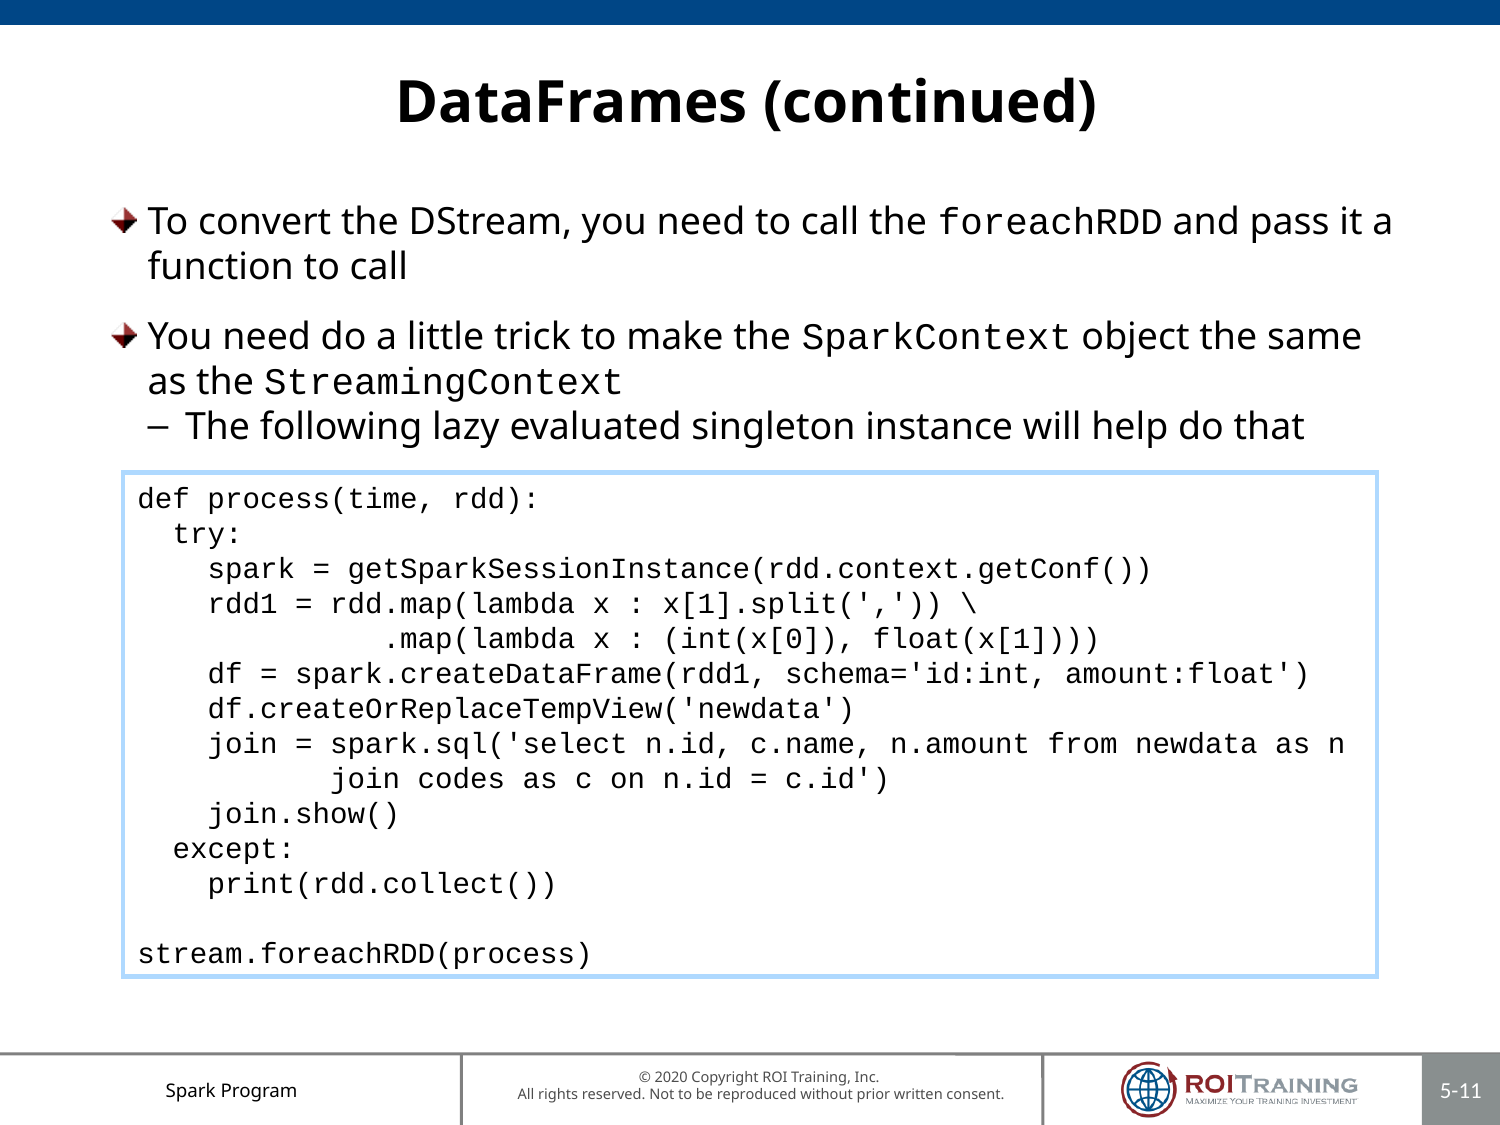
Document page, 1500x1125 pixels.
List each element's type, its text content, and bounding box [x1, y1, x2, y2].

list To convert the DStream, you need to call the foreachRDD and pass it a function to call You need do a little trick to make the SparkContext object the same as the StreamingContext The following lazy evaluated singleton instance will help do that [95, 189, 1411, 1022]
picture [110, 321, 137, 348]
title DataFrames (continued) [172, 47, 1322, 151]
picture [1113, 1060, 1362, 1118]
text_box def process(time, rdd): try: spark = getSparkSessionInstance(rdd.context.getConf()) rdd1 = rdd.map(lambda x : x[1].split(',')) \ .map(lambda x : (int(x[0]), float(x[1]))) df = spark.createDataFrame(rdd1, schema='id:int, amount:float') df.createOrReplaceTempView('newdata') join = spark.sql('select n.id, c.name, n.amount from newdata as n join codes as c on n.id = c.id') join.show() except: print(rdd.collect()) stream.foreachRDD(process) [122, 472, 1377, 977]
picture [110, 206, 137, 233]
